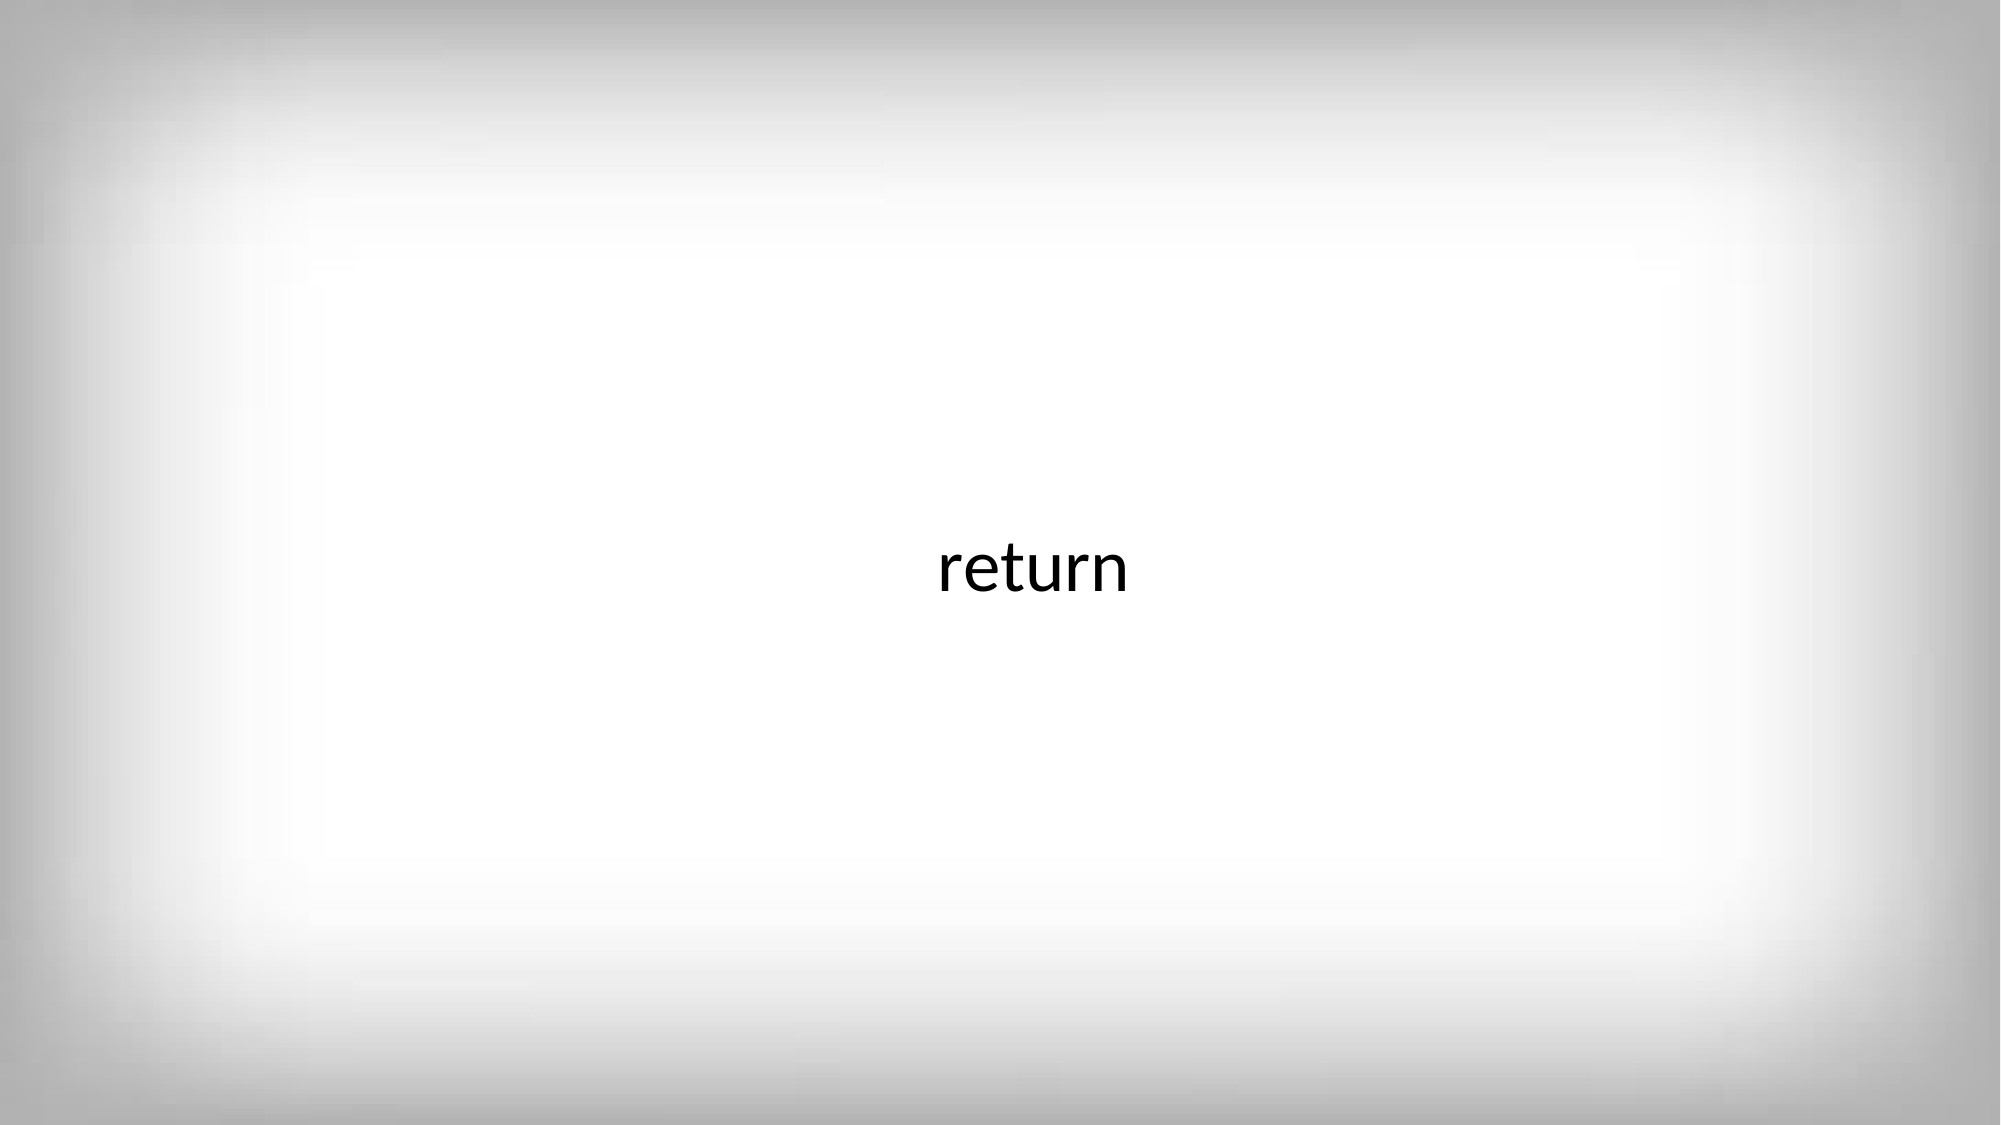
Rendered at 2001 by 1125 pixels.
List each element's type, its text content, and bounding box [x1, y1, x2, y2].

text_box return [317, 509, 1752, 615]
picture [0, 0, 2001, 1125]
